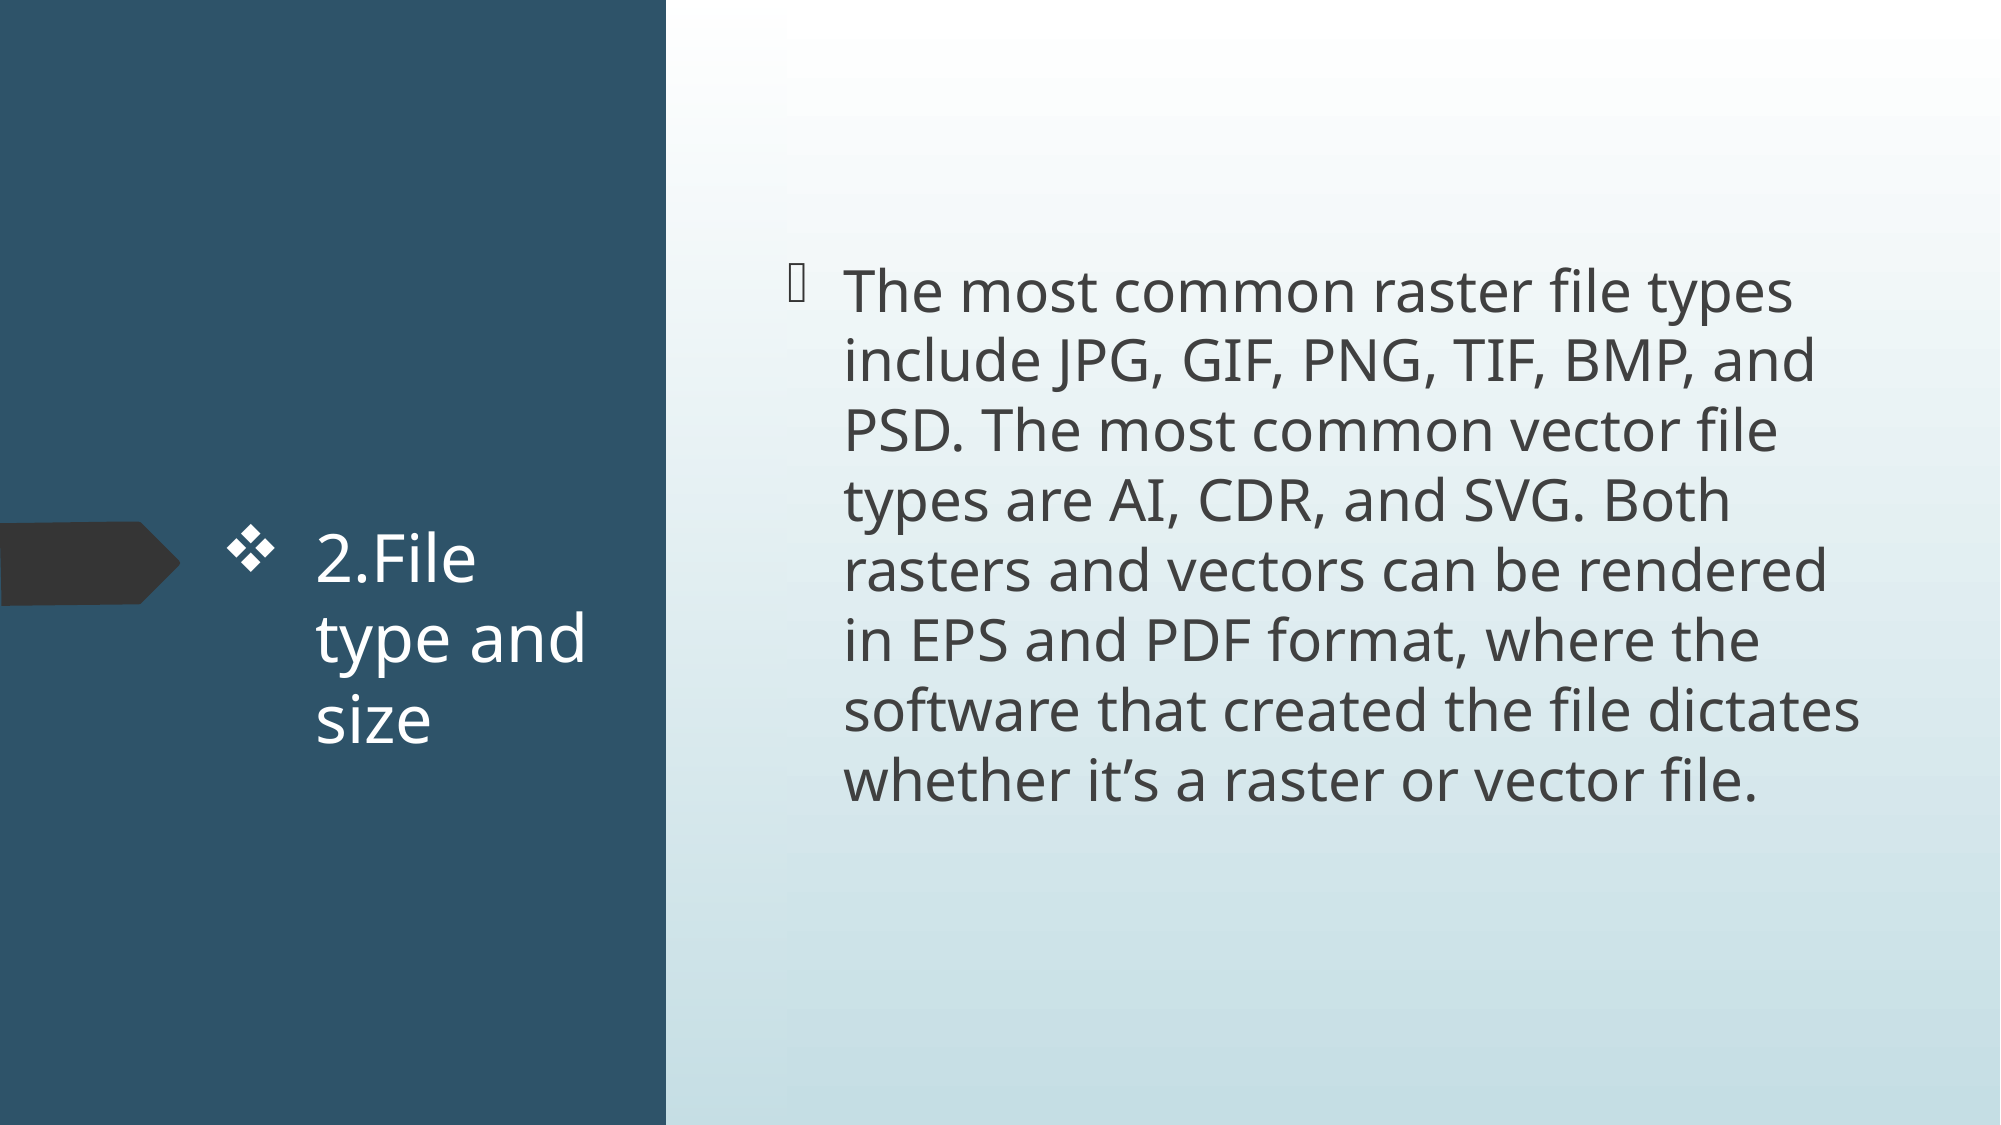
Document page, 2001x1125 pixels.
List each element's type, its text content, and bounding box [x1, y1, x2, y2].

title 2.File type and size [206, 508, 610, 1006]
text_box [0, 521, 181, 606]
list The most common raster file types include JPG, GIF, PNG, TIF, BMP, and PSD. The most common vector file types are AI, CDR, and SVG. Both rasters and vectors can be rendered in EPS and PDF format, where the software that created the file dictates whether it’s a raster or vector file. [772, 96, 1888, 970]
text_box [0, 0, 667, 1125]
text_box [785, 0, 2000, 1125]
